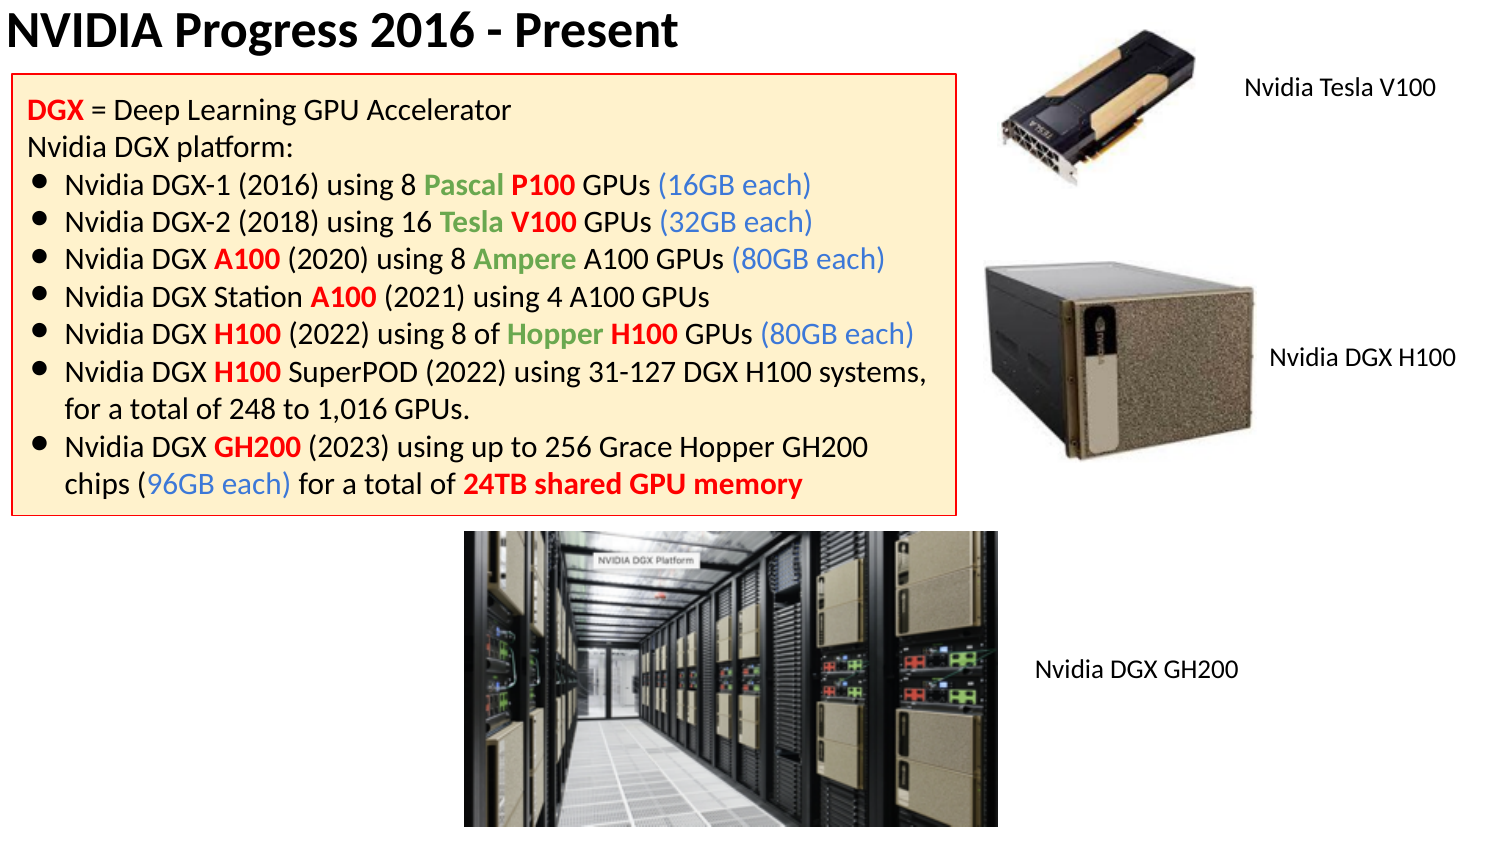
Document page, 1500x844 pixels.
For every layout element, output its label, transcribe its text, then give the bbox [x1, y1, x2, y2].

text_box NVIDIA Progress 2016 - Present [0, 0, 760, 73]
text_box Nvidia Tesla V100 [1229, 54, 1468, 117]
picture [983, 260, 1258, 464]
text_box Nvidia DGX GH200 [1019, 636, 1413, 699]
text_box DGX = Deep Learning GPU Accelerator Nvidia DGX platform: Nvidia DGX-1 (2016) using 8 Pascal P100 GPUs (16GB each) Nvidia DGX-2 (2018) using 16 Tesla V100 GPUs (32GB each) Nvidia DGX A100 (2020) using 8 Ampere A100 GPUs (80GB each) Nvidia DGX Station A100 (2021) using 4 A100 GPUs Nvidia DGX H100 (2022) using 8 of Hopper H100 GPUs (80GB each) Nvidia DGX H100 SuperPOD (2022) using 31-127 DGX H100 systems, for a total of 248 to 1,016 GPUs. Nvidia DGX GH200 (2023) using up to 256 Grace Hopper GH200 chips (96GB each) for a total of 24TB shared GPU memory [12, 73, 956, 516]
picture [464, 530, 999, 827]
picture [997, 22, 1202, 192]
text_box Nvidia DGX H100 [1263, 324, 1480, 388]
